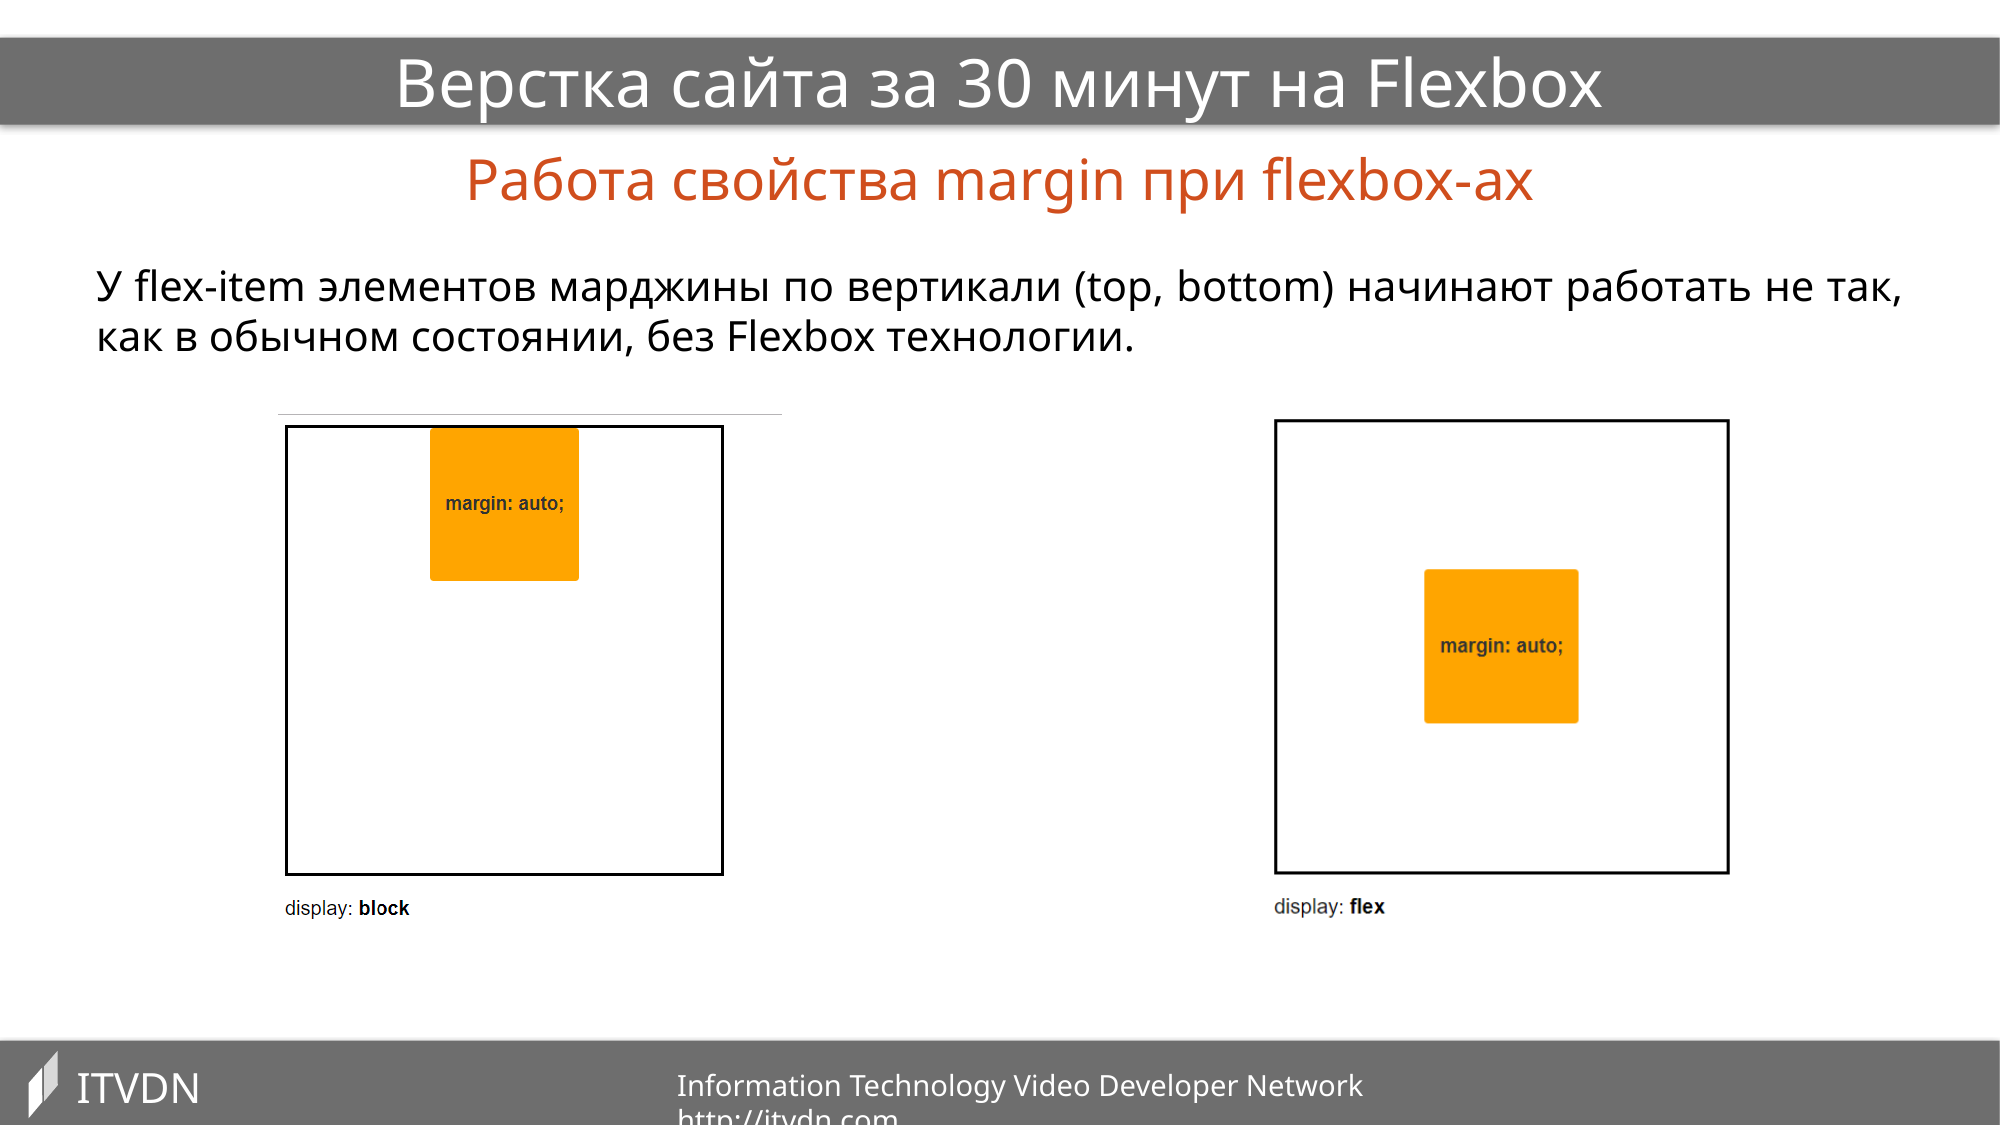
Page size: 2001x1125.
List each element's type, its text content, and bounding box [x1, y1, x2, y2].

text_box У flex-item элементов марджины по вертикали (top, bottom) начинают работать не так, как в обычном состоянии, без Flexbox технологии. [79, 250, 1920, 386]
text_box ITVDN [62, 1054, 207, 1120]
text_box Information Technology Video Developer Network http://itvdn.com [662, 1059, 1963, 1109]
text_box Верстка сайта за 30 минут на Flexbox [0, 34, 2000, 128]
picture [278, 414, 782, 936]
text_box [0, 1037, 2000, 1125]
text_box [28, 1050, 59, 1119]
text_box Работа свойства margin при flexbox-ах [324, 138, 1675, 225]
picture [1266, 411, 1812, 930]
